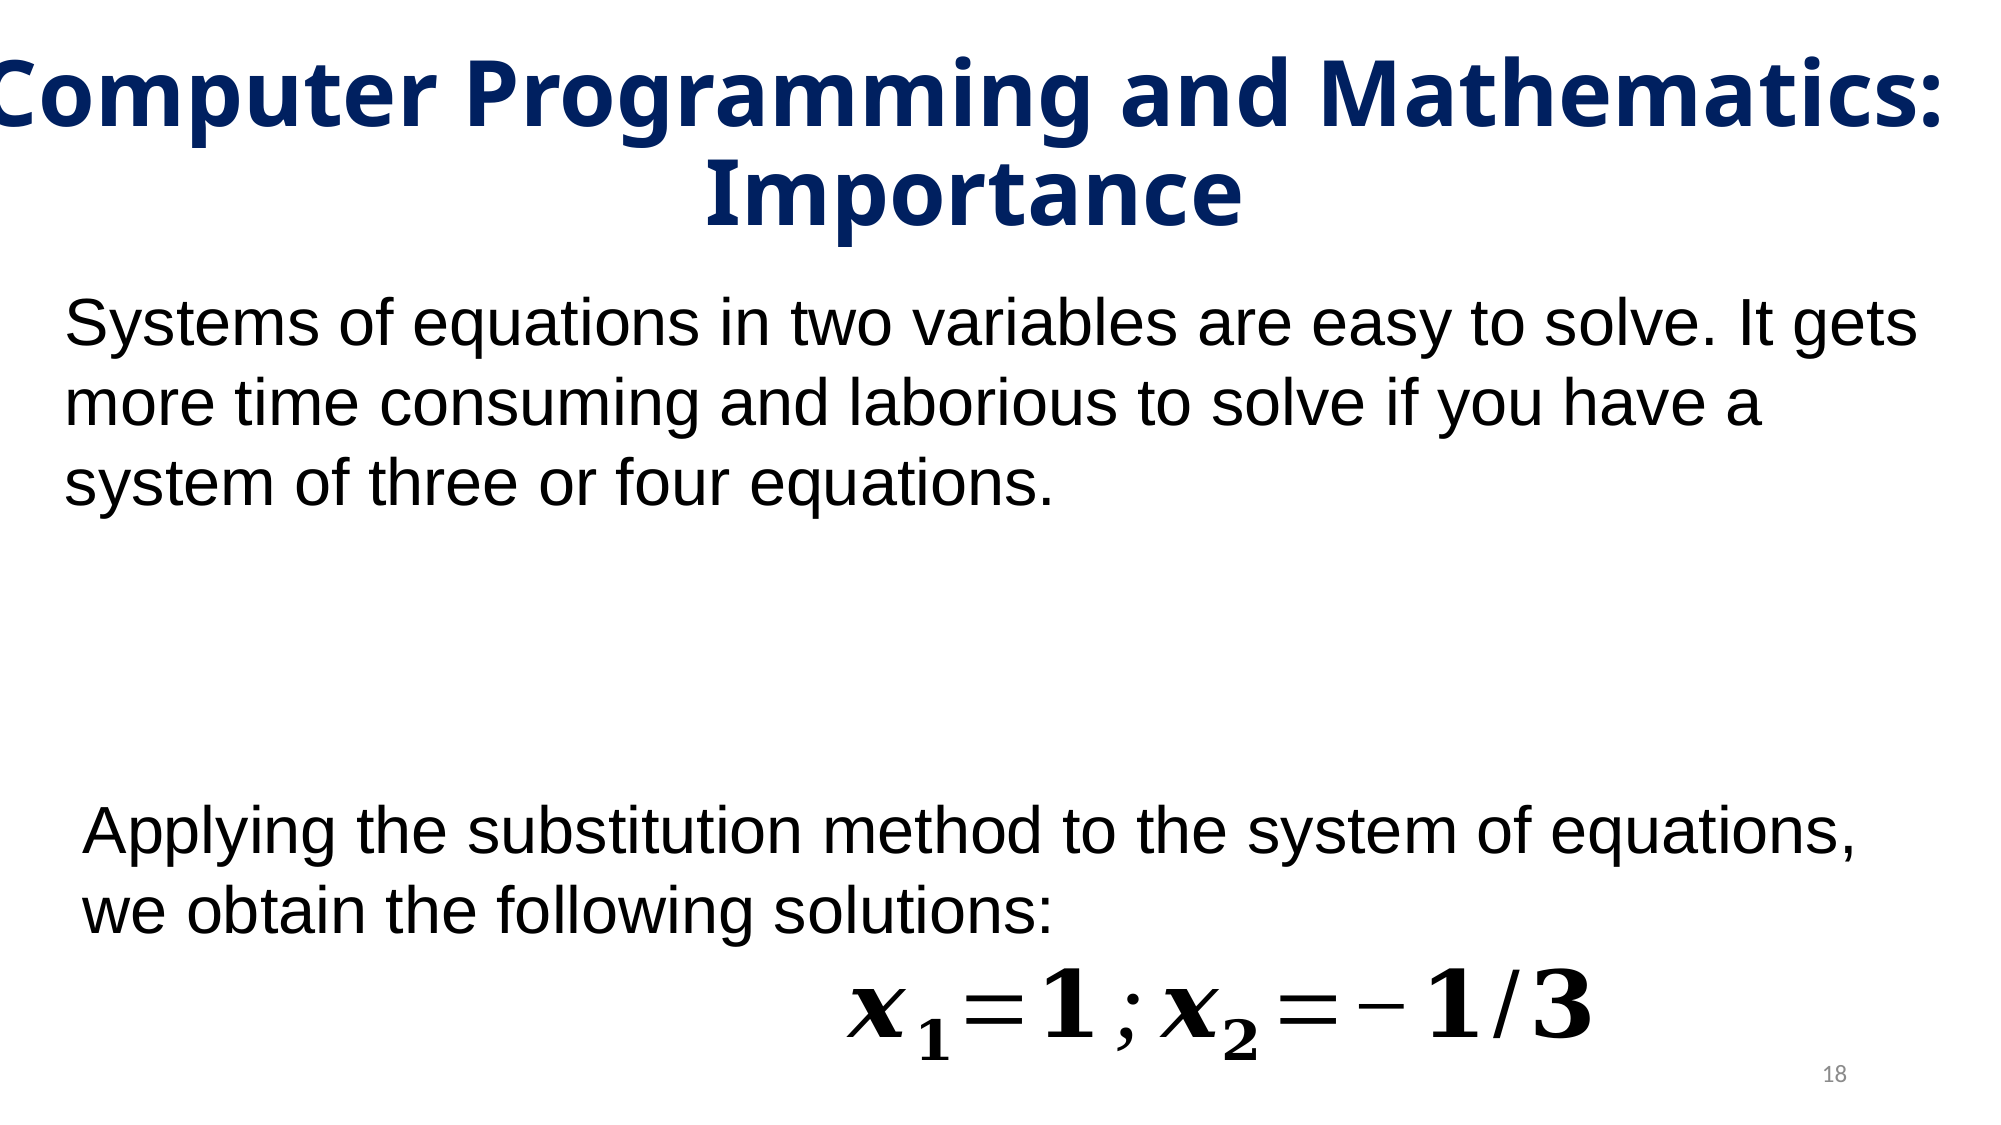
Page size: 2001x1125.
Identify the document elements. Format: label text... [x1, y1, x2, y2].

text_box Systems of equations in two variables are easy to solve. It gets more time consuming and laborious to solve if you have a system of three or four equations. [49, 271, 2000, 526]
text_box Applying the substitution method to the system of equations, we obtain the following solutions: [67, 779, 1883, 955]
slide_number 18 [1412, 1042, 1863, 1103]
text_box Computer Programming and Mathematics: Importance [0, 40, 2000, 258]
